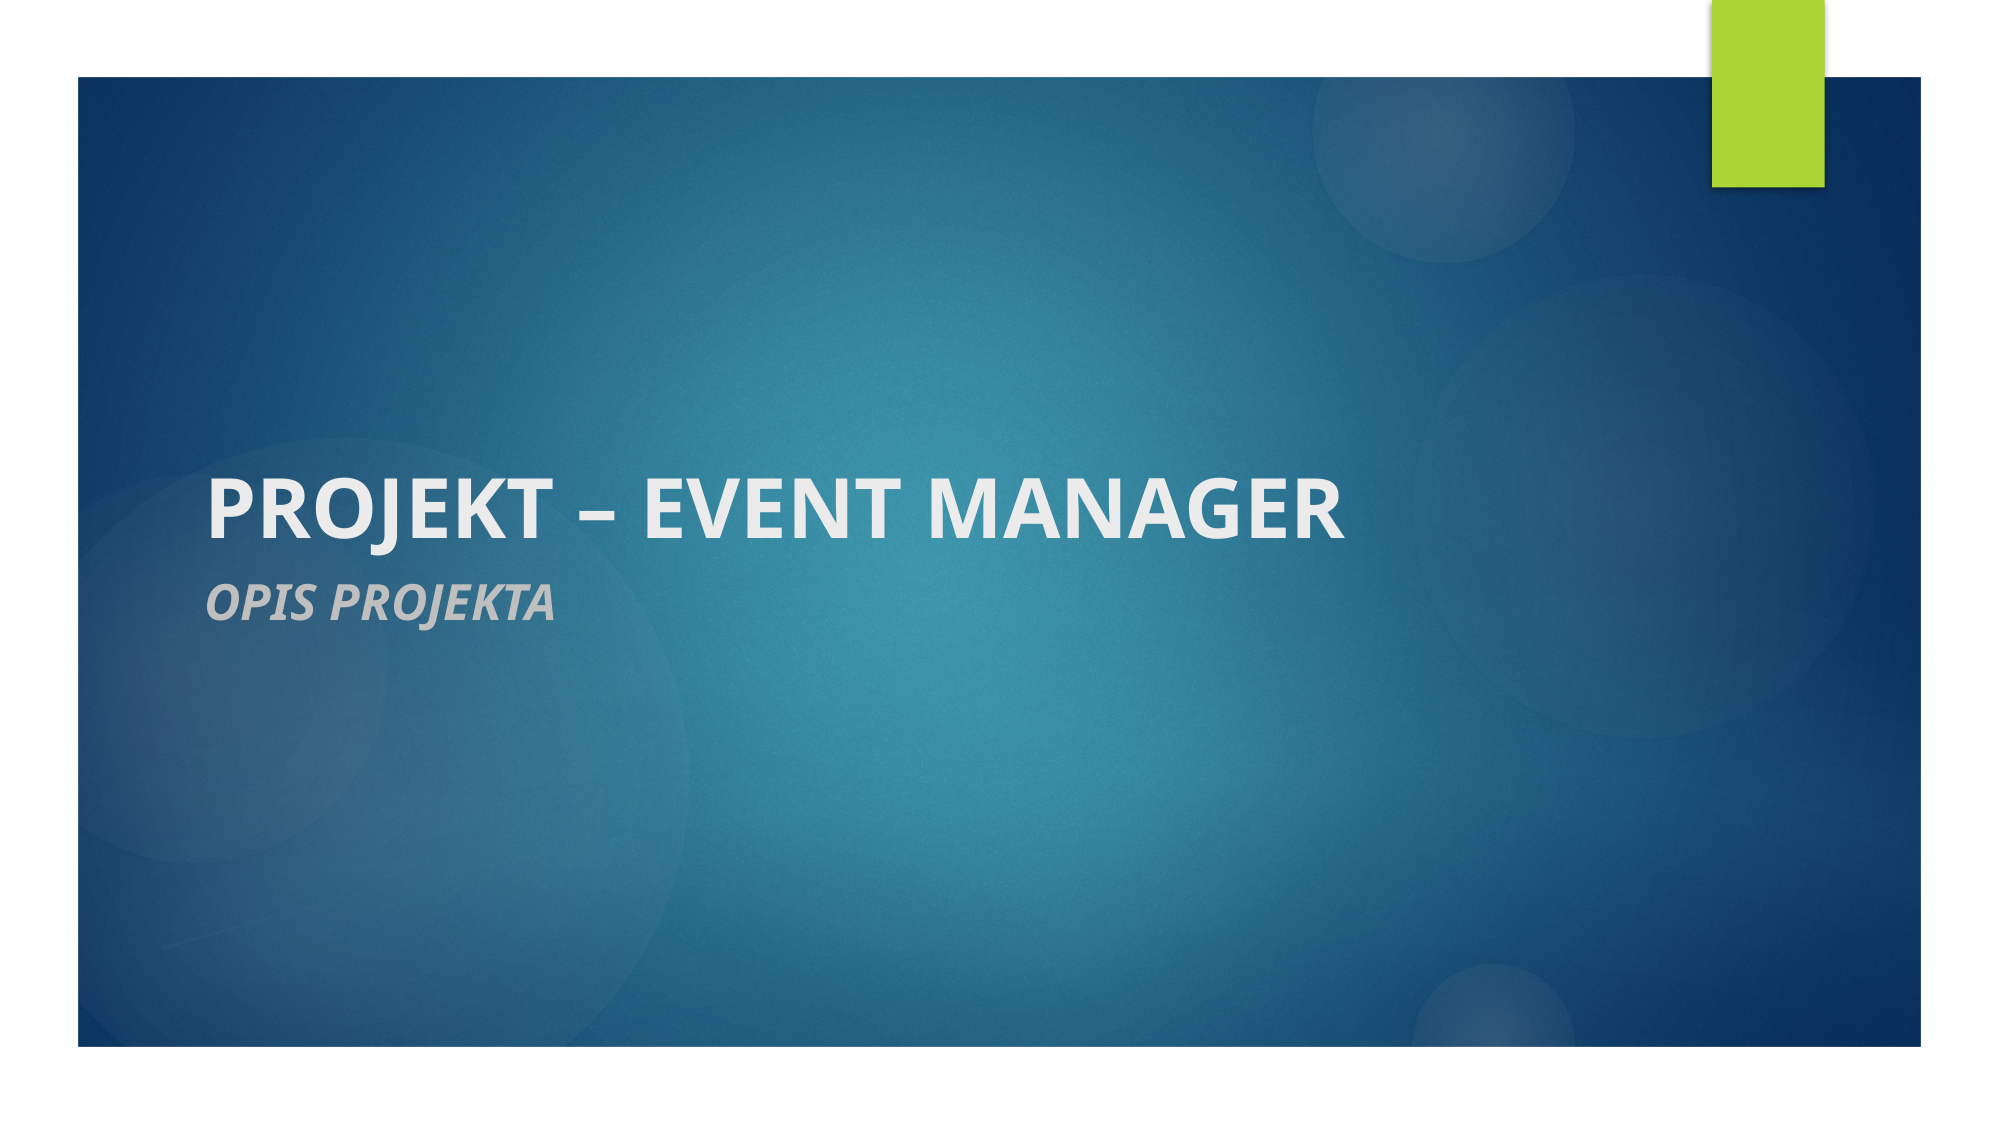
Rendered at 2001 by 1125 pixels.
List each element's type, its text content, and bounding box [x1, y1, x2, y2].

subtitle Opis projekta [189, 562, 1638, 925]
title PROJEKT – EVENT MANAGER [189, 344, 1638, 562]
